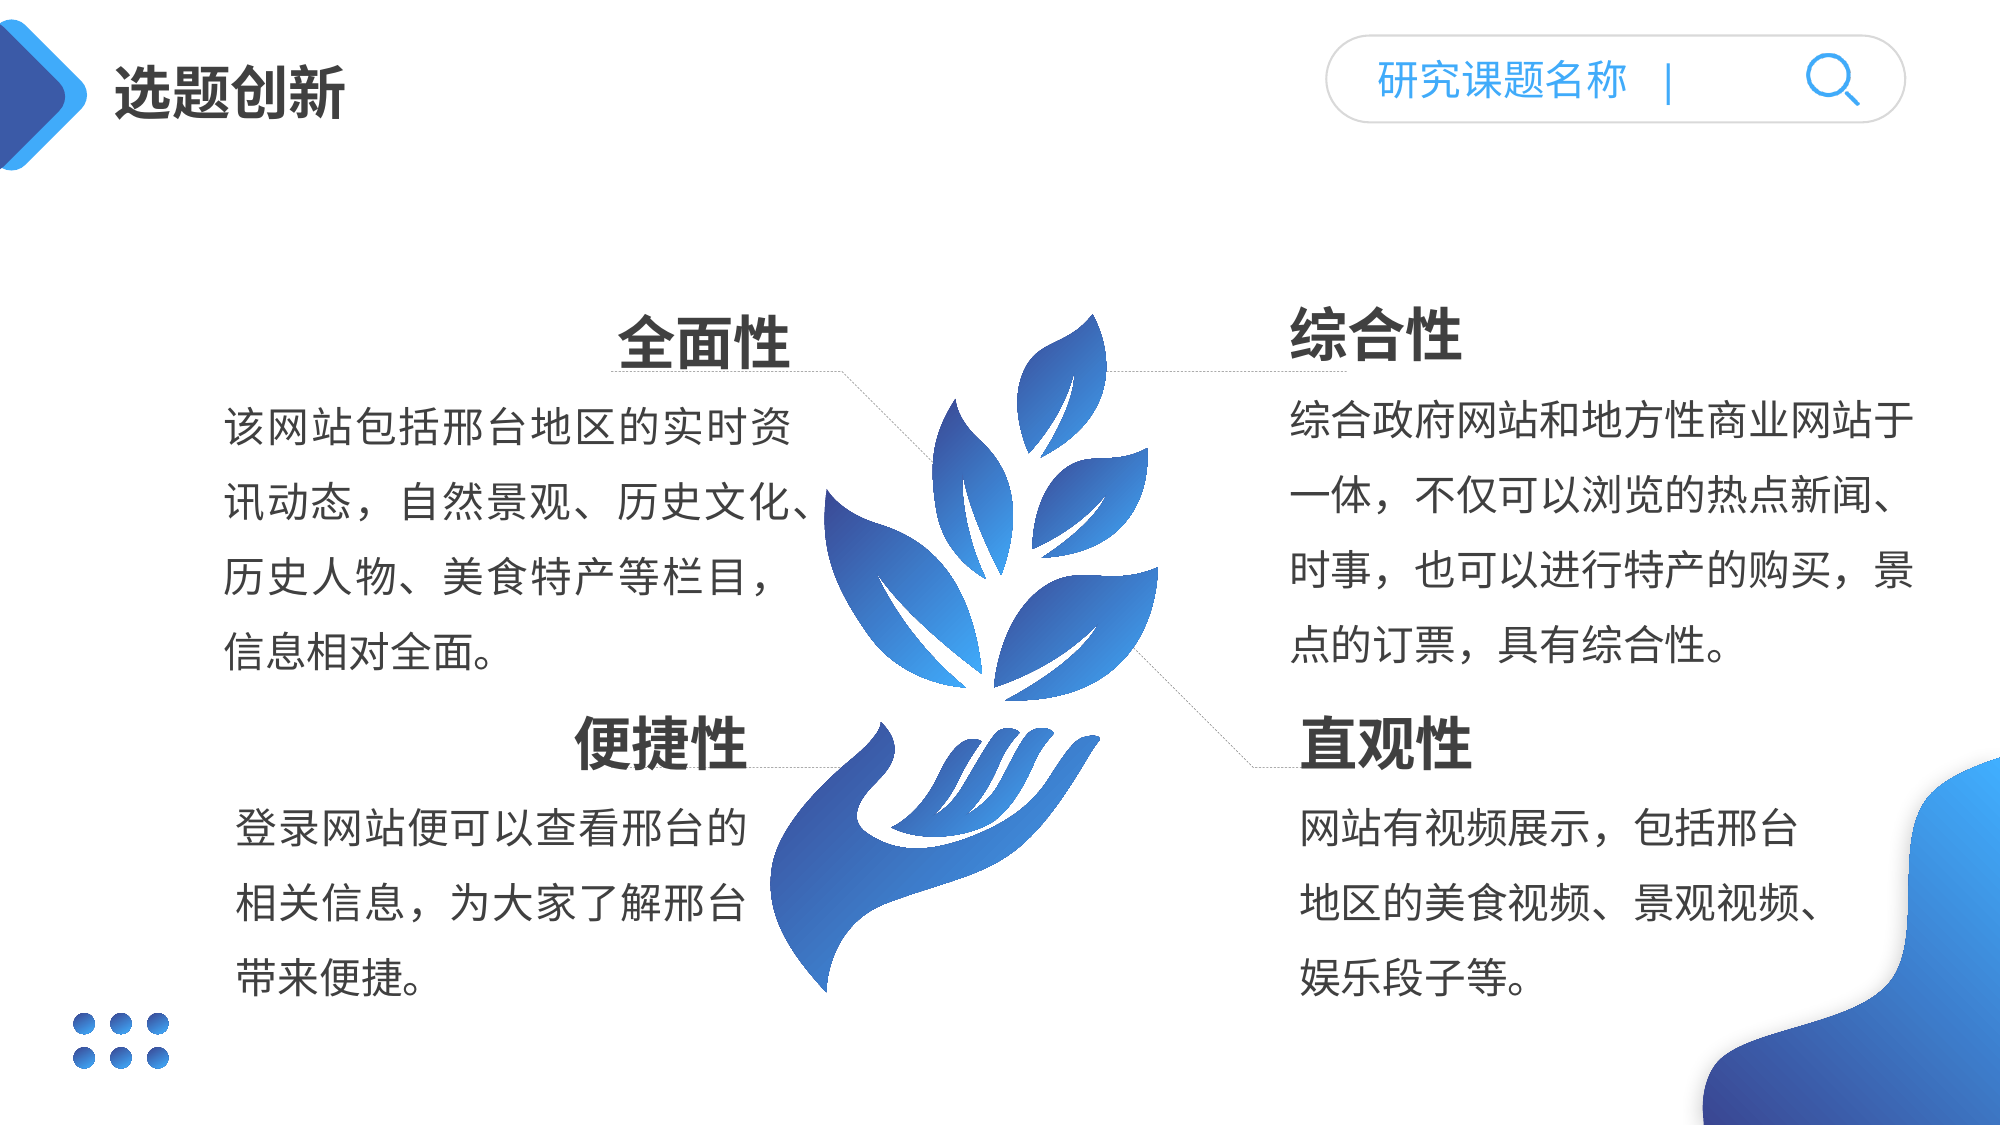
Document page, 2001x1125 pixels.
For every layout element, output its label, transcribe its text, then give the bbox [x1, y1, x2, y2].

text_box 综合性 综合政府网站和地方性商业网站于一体，不仅可以浏览的热点新闻、时事，也可以进行特产的购买，景点的订票，具有综合性。 [1274, 256, 1958, 676]
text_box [1326, 35, 1906, 123]
text_box 全面性 该网站包括邢台地区的实时资讯动态，自然景观、历史文化、历史人物、美食特产等栏目，信息相对全面。 [208, 263, 807, 684]
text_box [611, 314, 1347, 992]
text_box 直观性 网站有视频展示，包括邢台地区的美食视频、景观视频、娱乐段子等。 [1284, 664, 1828, 1010]
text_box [73, 1013, 169, 1069]
text_box 便捷性 登录网站便可以查看邢台的相关信息，为大家了解邢台带来便捷。 [221, 665, 764, 1010]
text_box [1702, 757, 2000, 1125]
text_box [0, 35, 363, 156]
